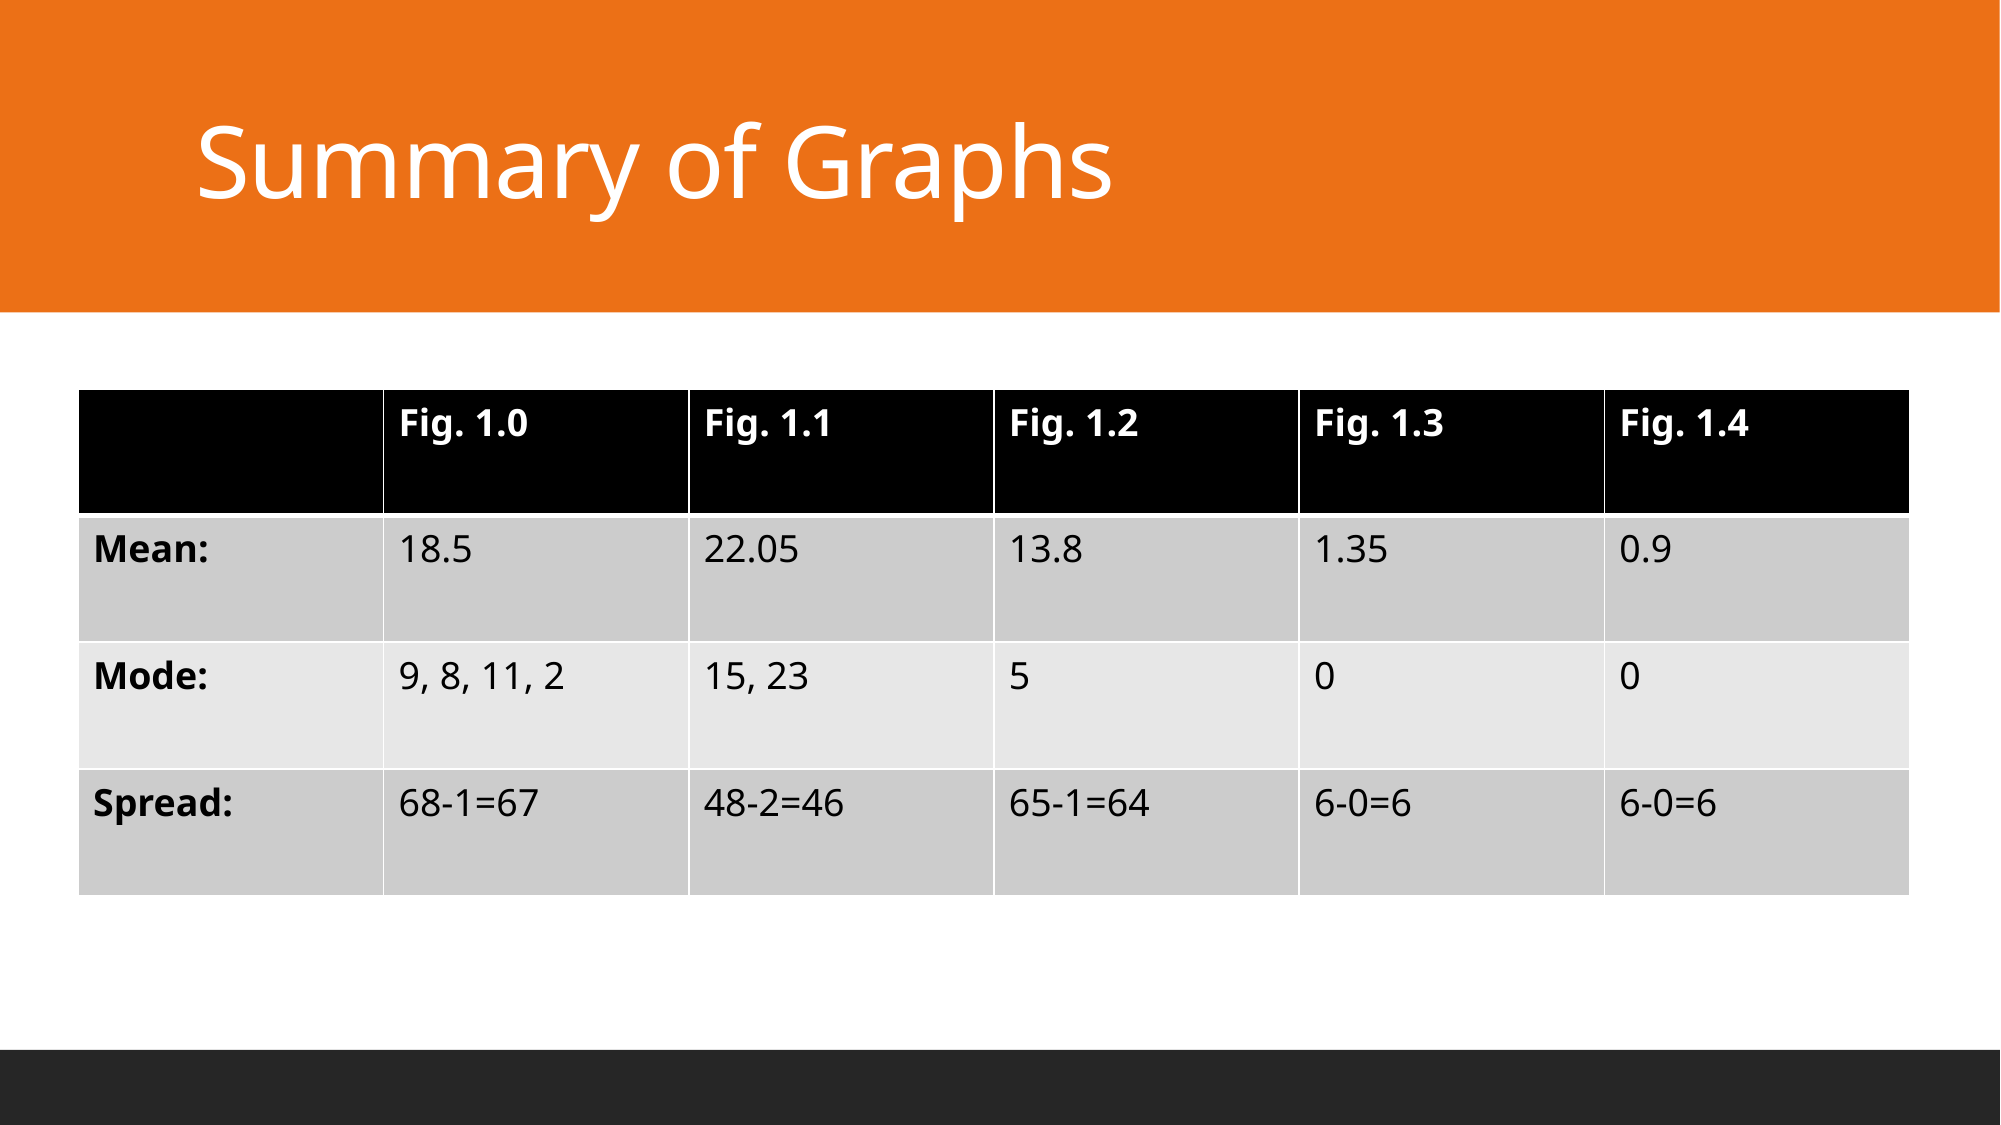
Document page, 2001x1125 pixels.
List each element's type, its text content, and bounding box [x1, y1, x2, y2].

table_cell 22.05 [690, 518, 993, 641]
table_header Fig. 1.2 [995, 390, 1298, 513]
table_cell 48-2=46 [690, 770, 993, 895]
text_box [0, 1049, 2000, 1125]
table_cell Mode: [79, 643, 383, 768]
text_box [0, 0, 2000, 314]
table_cell 9, 8, 11, 2 [384, 643, 688, 768]
table_cell 18.5 [384, 518, 688, 641]
table_cell 6-0=6 [1300, 770, 1604, 895]
table_cell 0 [1300, 643, 1604, 768]
table_header Fig. 1.3 [1300, 390, 1604, 513]
table_cell 5 [995, 643, 1298, 768]
table_cell 68-1=67 [384, 770, 688, 895]
table_cell Spread: [79, 770, 383, 895]
table_cell 1.35 [1300, 518, 1604, 641]
table_cell Mean: [79, 518, 383, 641]
table_header Fig. 1.4 [1605, 390, 1909, 513]
table_header Fig. 1.0 [384, 390, 688, 513]
table_cell 0.9 [1605, 518, 1909, 641]
text_box [0, 314, 2000, 1049]
title Summary of Graphs [180, 47, 1223, 285]
table_cell 6-0=6 [1605, 770, 1909, 895]
table_header Fig. 1.1 [690, 390, 993, 513]
table_cell 65-1=64 [995, 770, 1298, 895]
table_cell 15, 23 [690, 643, 993, 768]
table_header [79, 390, 383, 513]
table_cell 13.8 [995, 518, 1298, 641]
table_cell 0 [1605, 643, 1909, 768]
text_box [1223, 38, 1956, 563]
